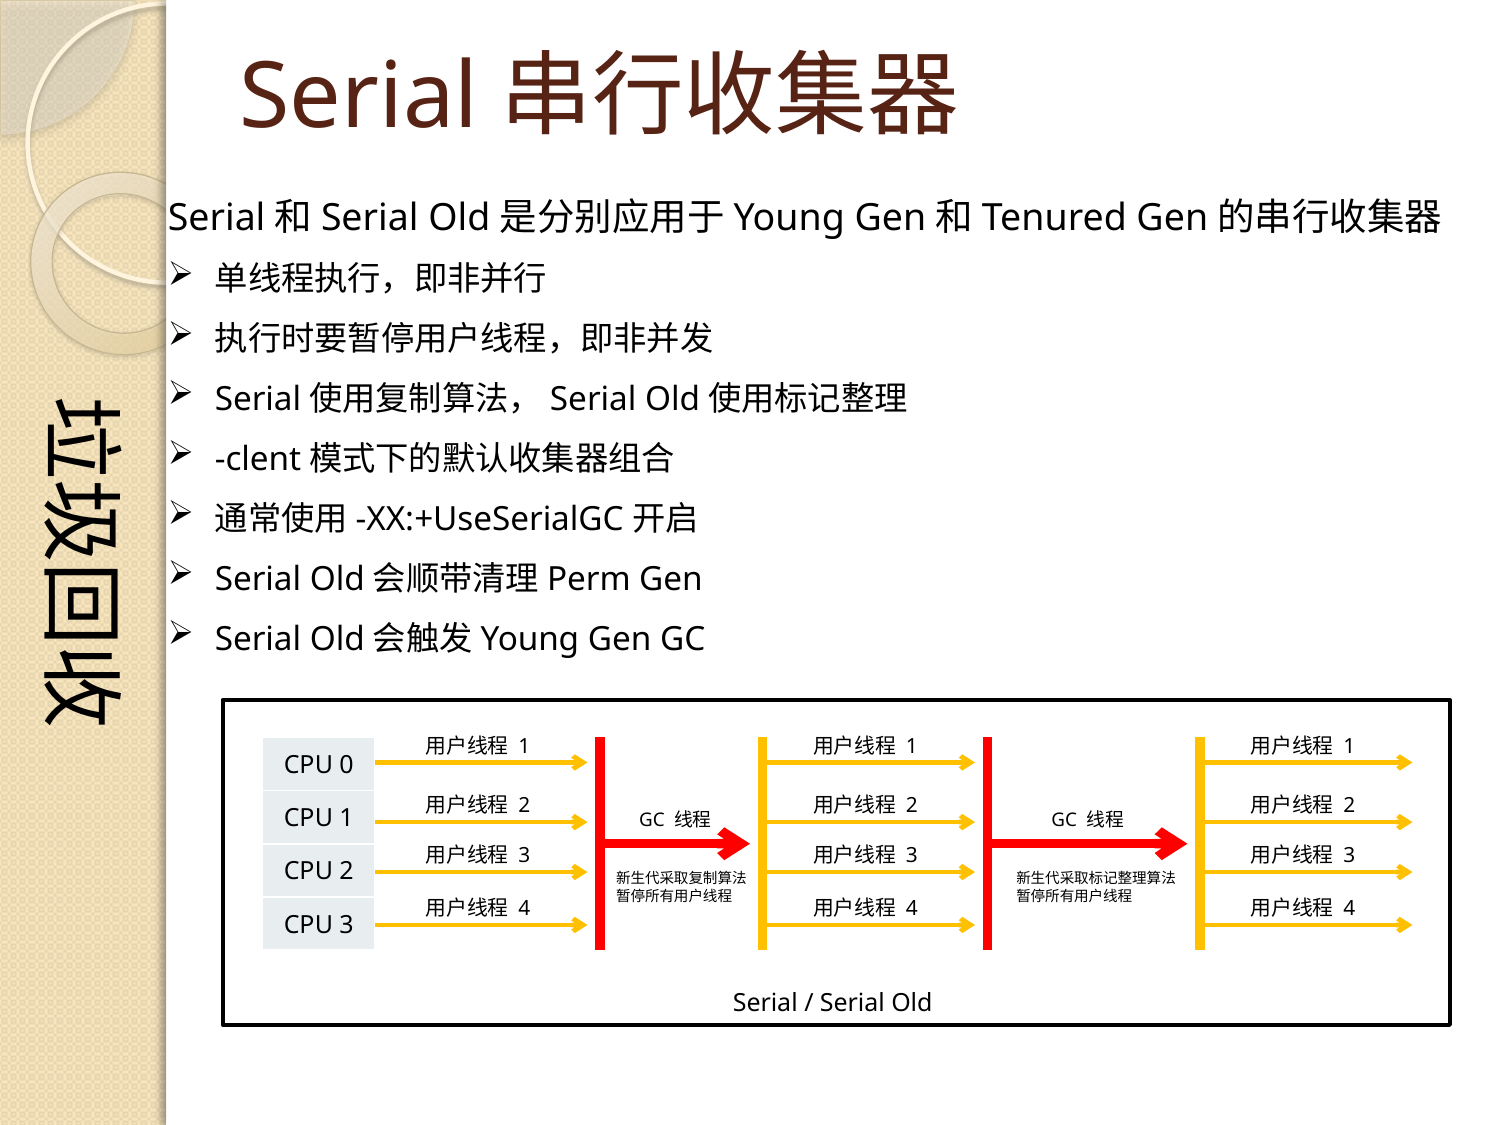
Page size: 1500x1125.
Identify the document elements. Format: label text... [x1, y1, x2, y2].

text_box Serial和Serial Old是分别应用于Young Gen和Tenured Gen的串行收集器 单线程执行，即非并行 执行时要暂停用户线程，即非并发 Serial使用复制算法，Serial Old使用标记整理 -clent模式下的默认收集器组合 通常使用-XX:+UseSerialGC开启 Serial Old会顺带清理Perm Gen Serial Old会触发Young Gen GC [153, 162, 1458, 664]
text_box 垃圾回收 [18, 0, 150, 1125]
text_box 用户线程 4 [798, 887, 933, 922]
table_cell CPU 1 [263, 791, 374, 843]
text_box GC 线程 [1036, 800, 1139, 838]
text_box 用户线程 3 [798, 834, 933, 870]
text_box 用户线程 1 [410, 725, 545, 760]
text_box 用户线程 3 [410, 834, 545, 870]
title Serial串行收集器 [225, 32, 1466, 150]
text_box 新生代采取复制算法 暂停所有用户线程 [607, 861, 756, 912]
text_box 用户线程 2 [1235, 784, 1370, 820]
text_box 用户线程 4 [1235, 887, 1370, 922]
text_box 新生代采取标记整理算法 暂停所有用户线程 [1001, 861, 1191, 912]
table_header CPU 0 [263, 738, 374, 790]
table_cell CPU 3 [263, 898, 374, 949]
text_box 用户线程 4 [410, 887, 545, 922]
text_box GC 线程 [624, 800, 727, 838]
text_box 用户线程 1 [798, 725, 933, 760]
text_box 用户线程 2 [410, 784, 545, 820]
text_box 用户线程 1 [1235, 725, 1370, 760]
text_box [221, 698, 1452, 1027]
table_cell CPU 2 [263, 845, 374, 896]
text_box Serial / Serial Old [718, 979, 948, 1025]
text_box 用户线程 3 [1235, 834, 1370, 870]
text_box 用户线程 2 [798, 784, 933, 820]
